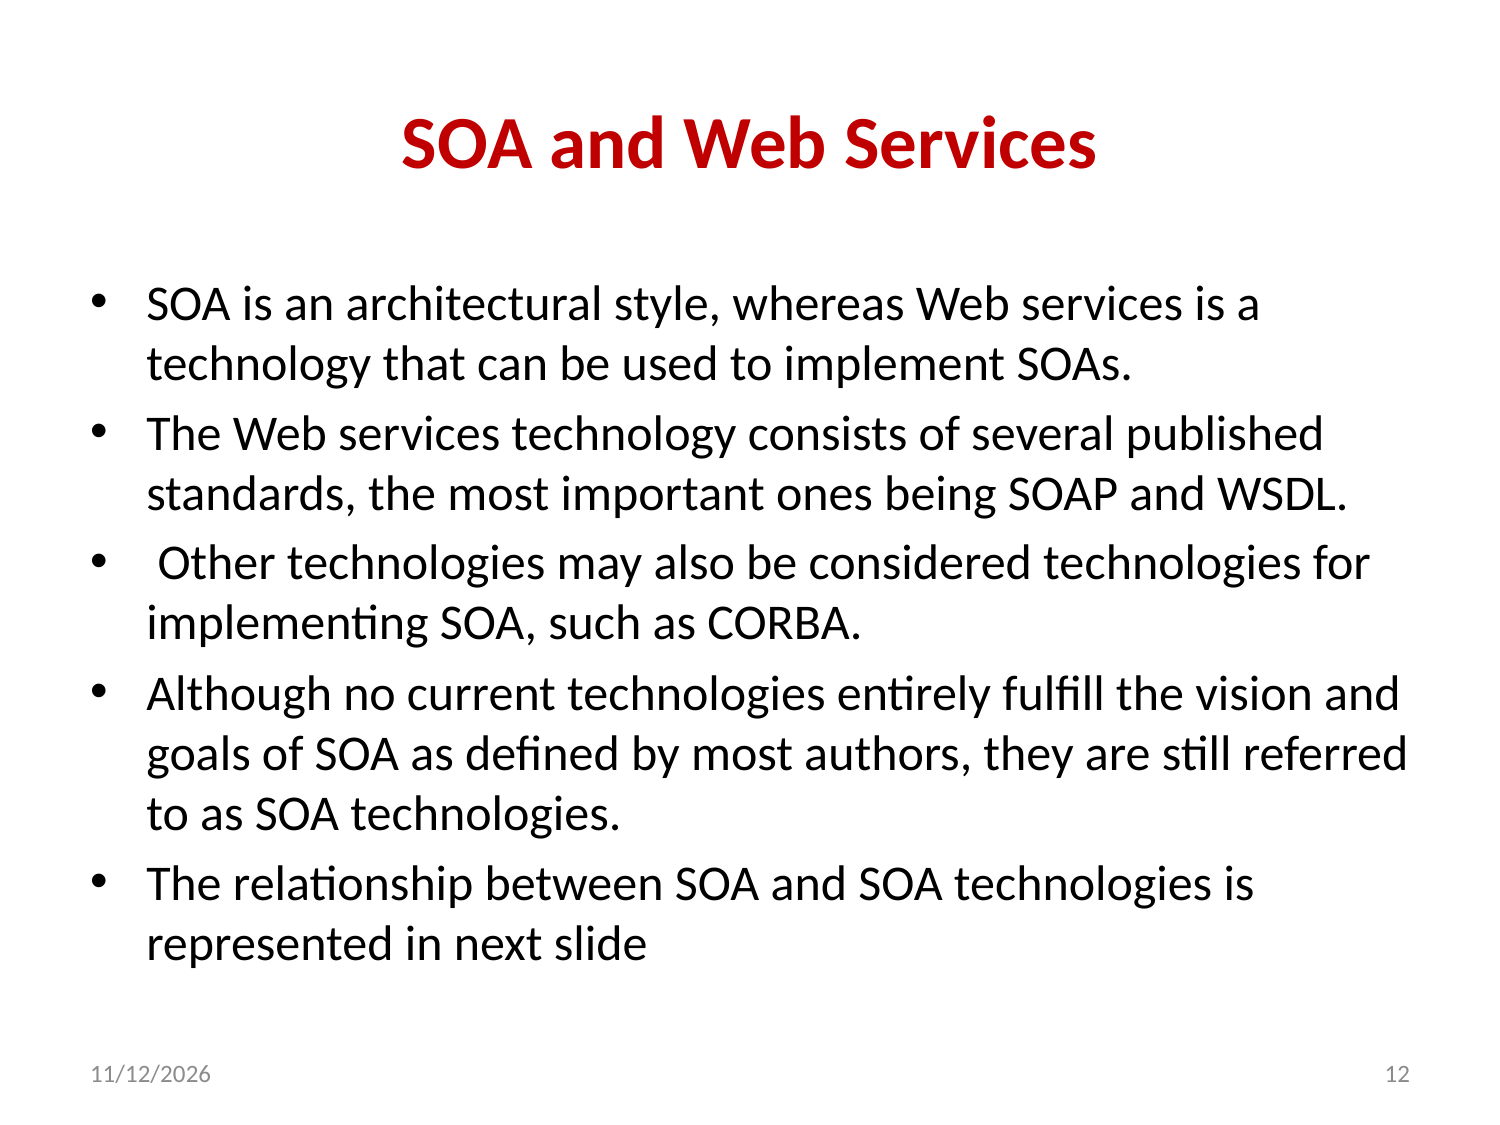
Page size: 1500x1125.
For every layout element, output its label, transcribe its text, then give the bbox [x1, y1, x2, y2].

slide_number 12 [1074, 1042, 1425, 1103]
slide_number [75, 1042, 425, 1103]
list SOA is an architectural style, whereas Web services is a technology that can be used to implement SOAs. The Web services technology consists of several published standards, the most important ones being SOAP and WSDL. Other technologies may also be considered technologies for implementing SOA, such as CORBA. Although no current technologies entirely fulfill the vision and goals of SOA as defined by most authors, they are still referred to as SOA technologies. The relationship between SOA and SOA technologies is represented in next slide [75, 262, 1425, 1005]
title SOA and Web Services [75, 45, 1425, 233]
